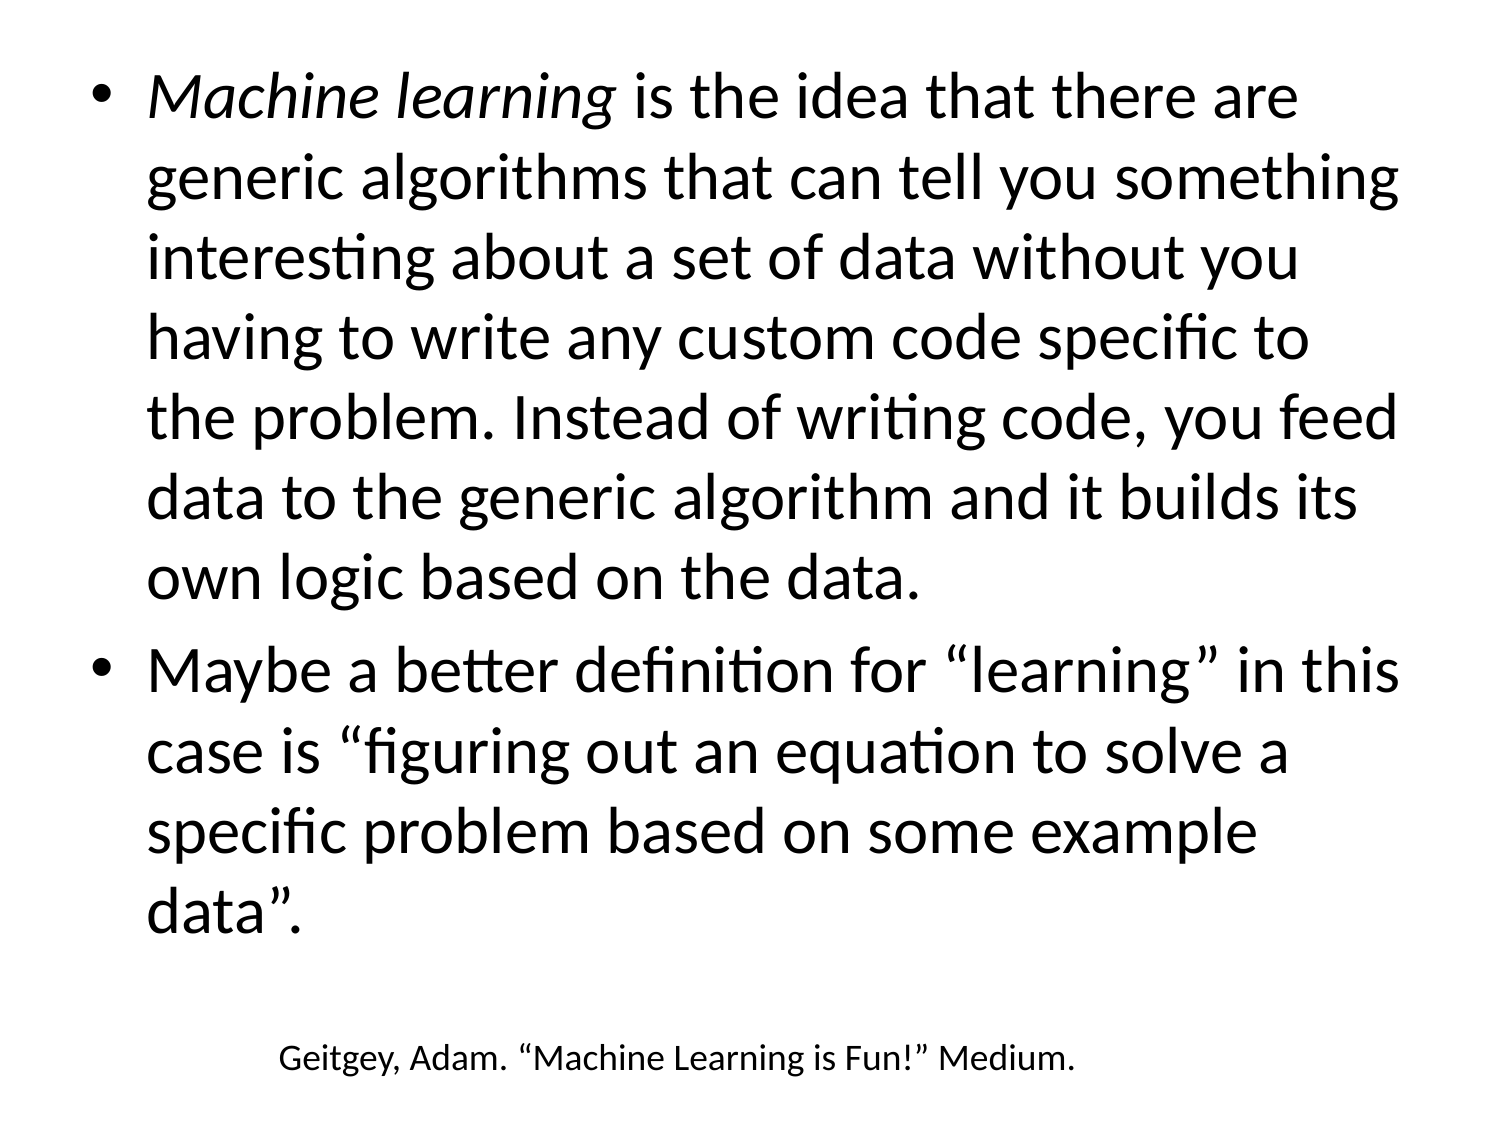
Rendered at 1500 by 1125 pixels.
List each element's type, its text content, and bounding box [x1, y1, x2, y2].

text_box Geitgey, Adam. “Machine Learning is Fun!” Medium. [263, 1025, 1171, 1086]
list Machine learning is the idea that there are generic algorithms that can tell you something interesting about a set of data without you having to write any custom code specific to the problem. Instead of writing code, you feed data to the generic algorithm and it builds its own logic based on the data. Maybe a better definition for “learning” in this case is “figuring out an equation to solve a specific problem based on some example data”. [75, 44, 1425, 1005]
